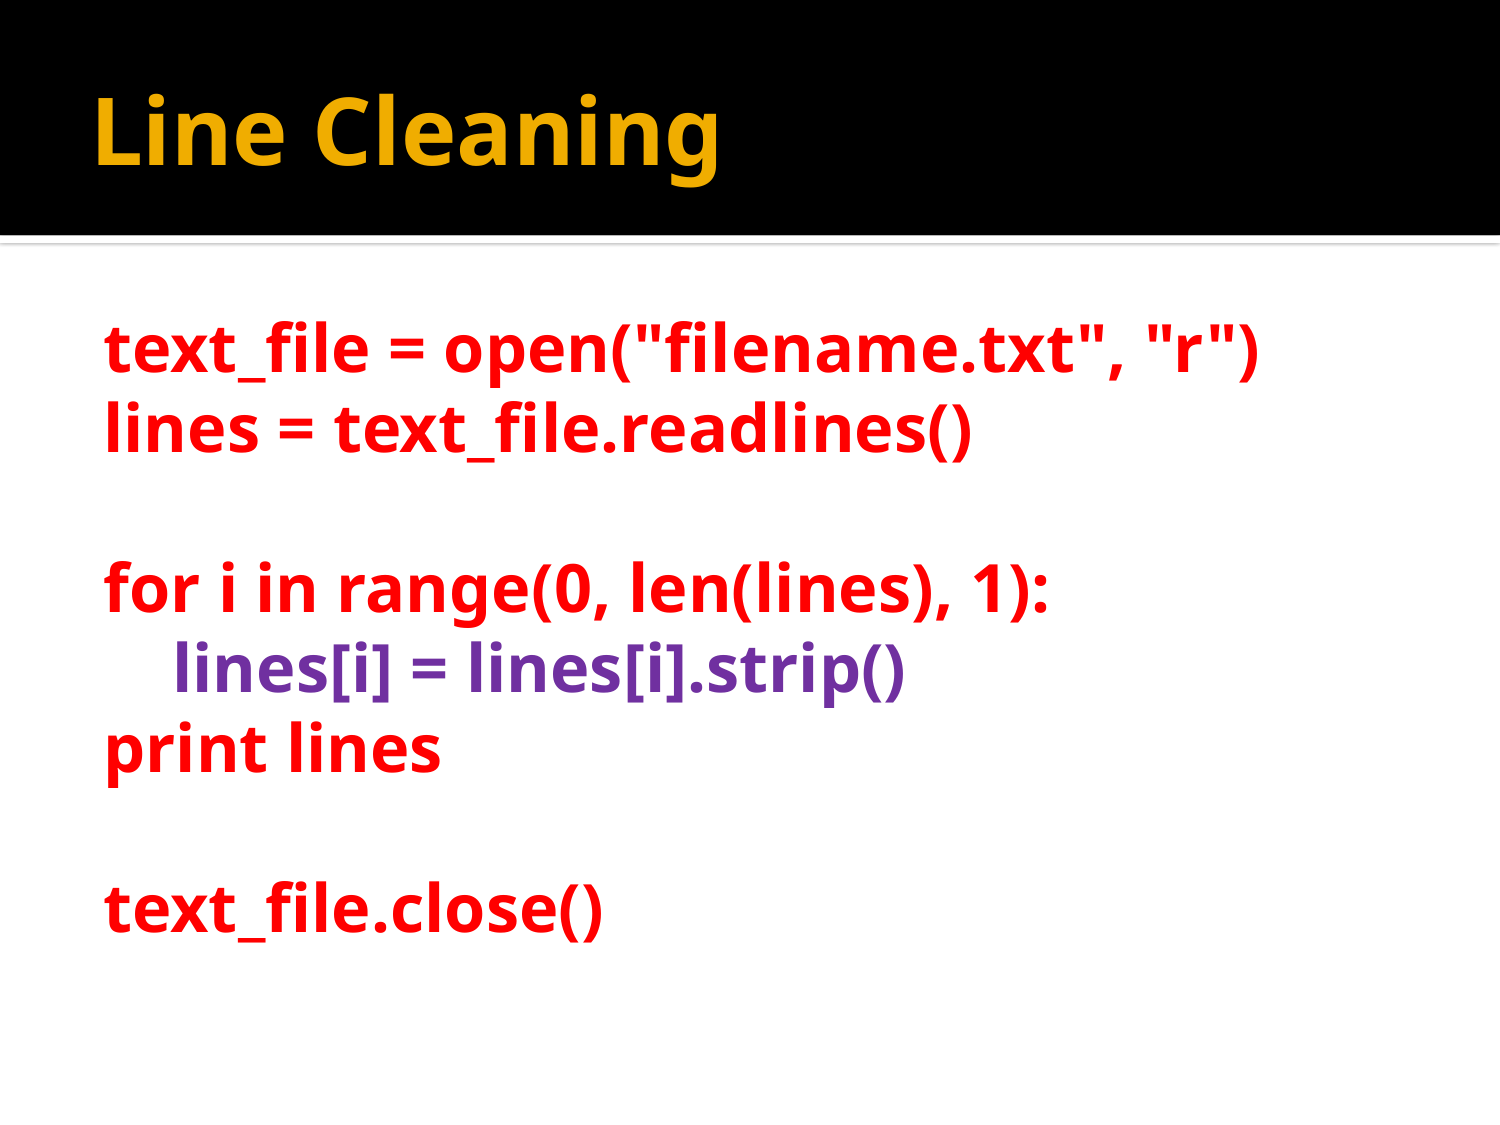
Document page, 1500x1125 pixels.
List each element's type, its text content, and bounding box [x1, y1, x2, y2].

list text_file = open("filename.txt", "r") lines = text_file.readlines() for i in range(0, len(lines), 1): lines[i] = lines[i].strip() print lines text_file.close() [75, 291, 1425, 1050]
title Line Cleaning [75, 25, 1425, 231]
